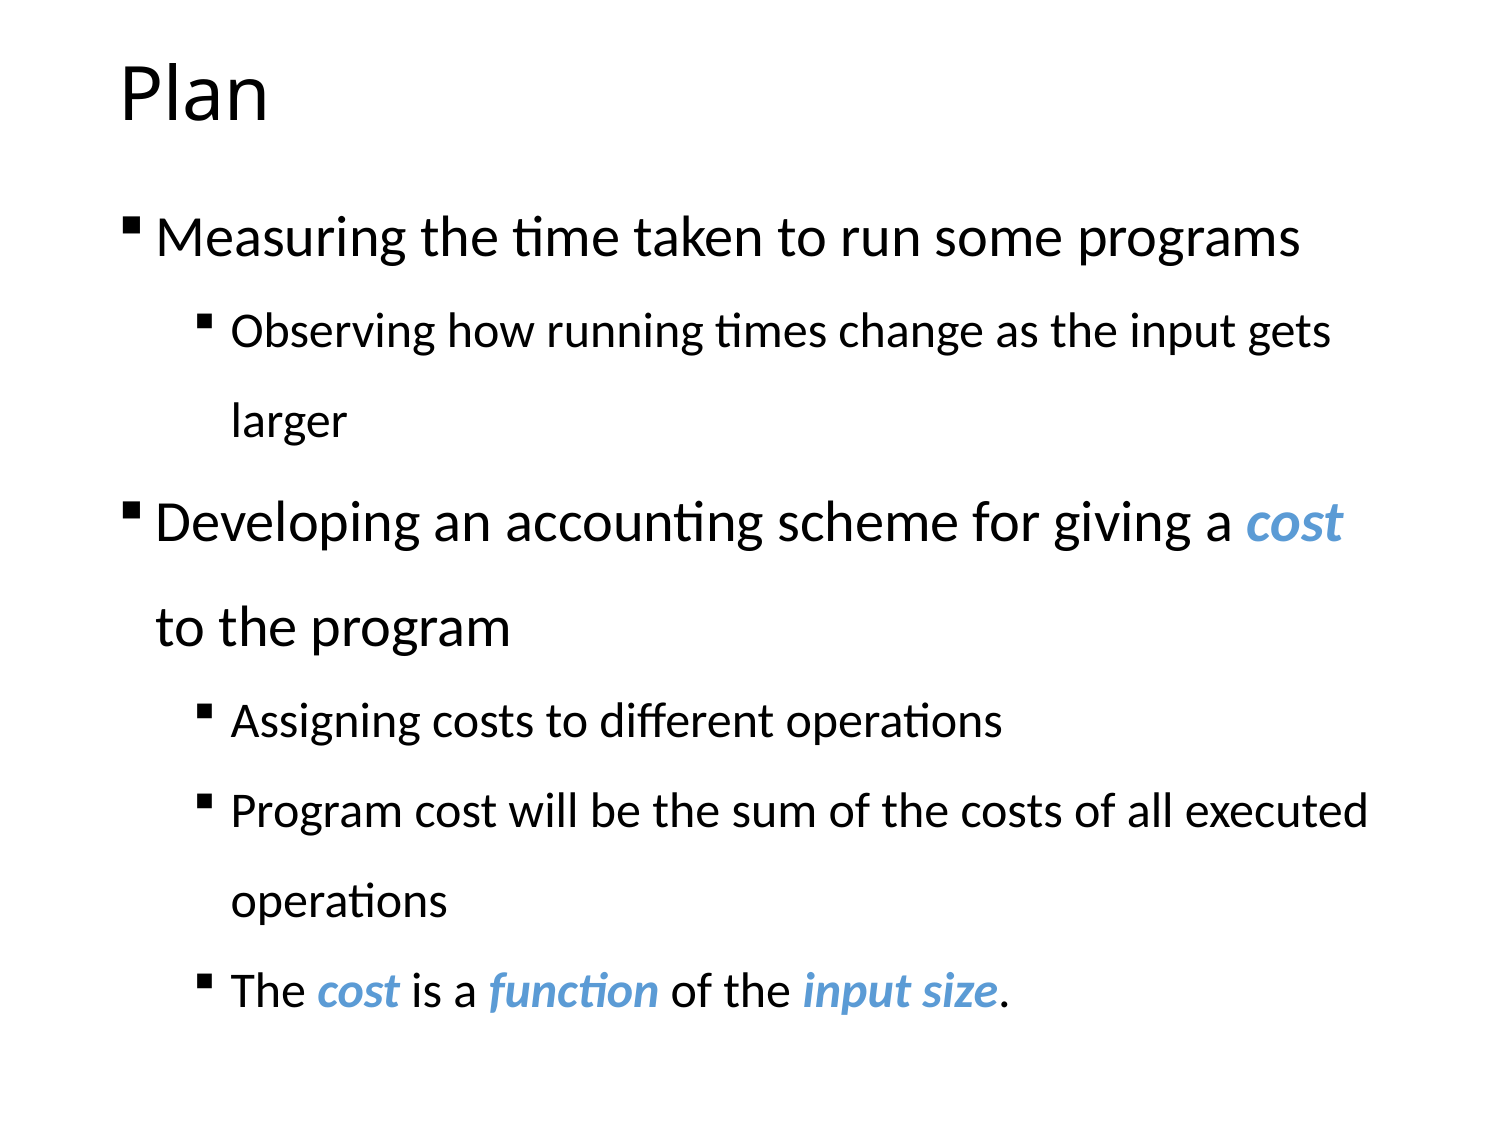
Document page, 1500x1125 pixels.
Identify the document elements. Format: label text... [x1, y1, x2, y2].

title Plan [103, 4, 1397, 155]
list Measuring the time taken to run some programs Observing how running times change as the input gets larger Developing an accounting scheme for giving a cost to the program Assigning costs to different operations Program cost will be the sum of the costs of all executed operations The cost is a function of the input size. [103, 155, 1397, 1046]
